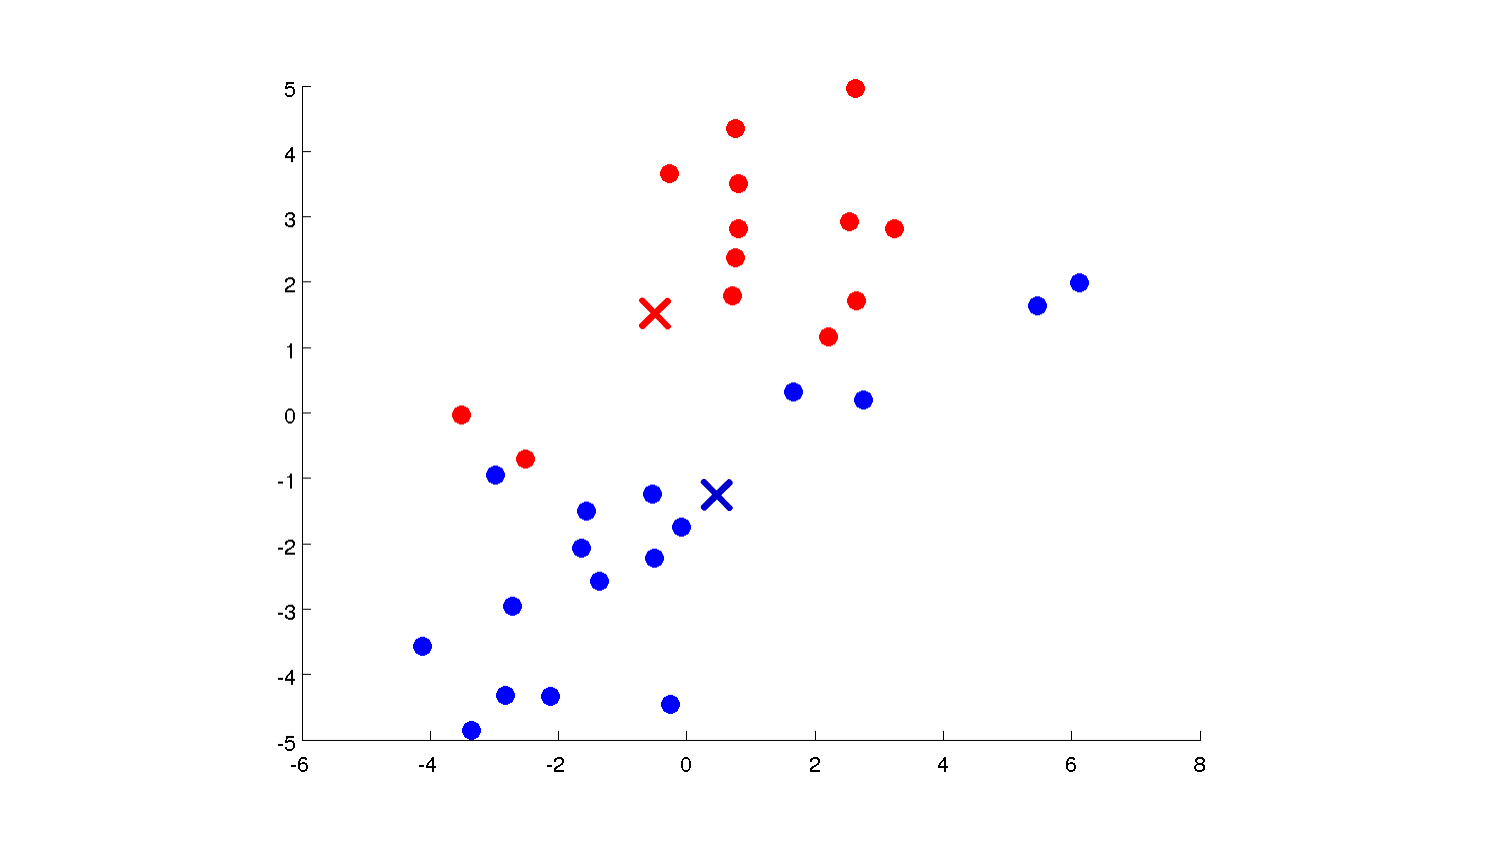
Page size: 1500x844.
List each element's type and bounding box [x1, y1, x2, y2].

picture [274, 71, 1211, 772]
